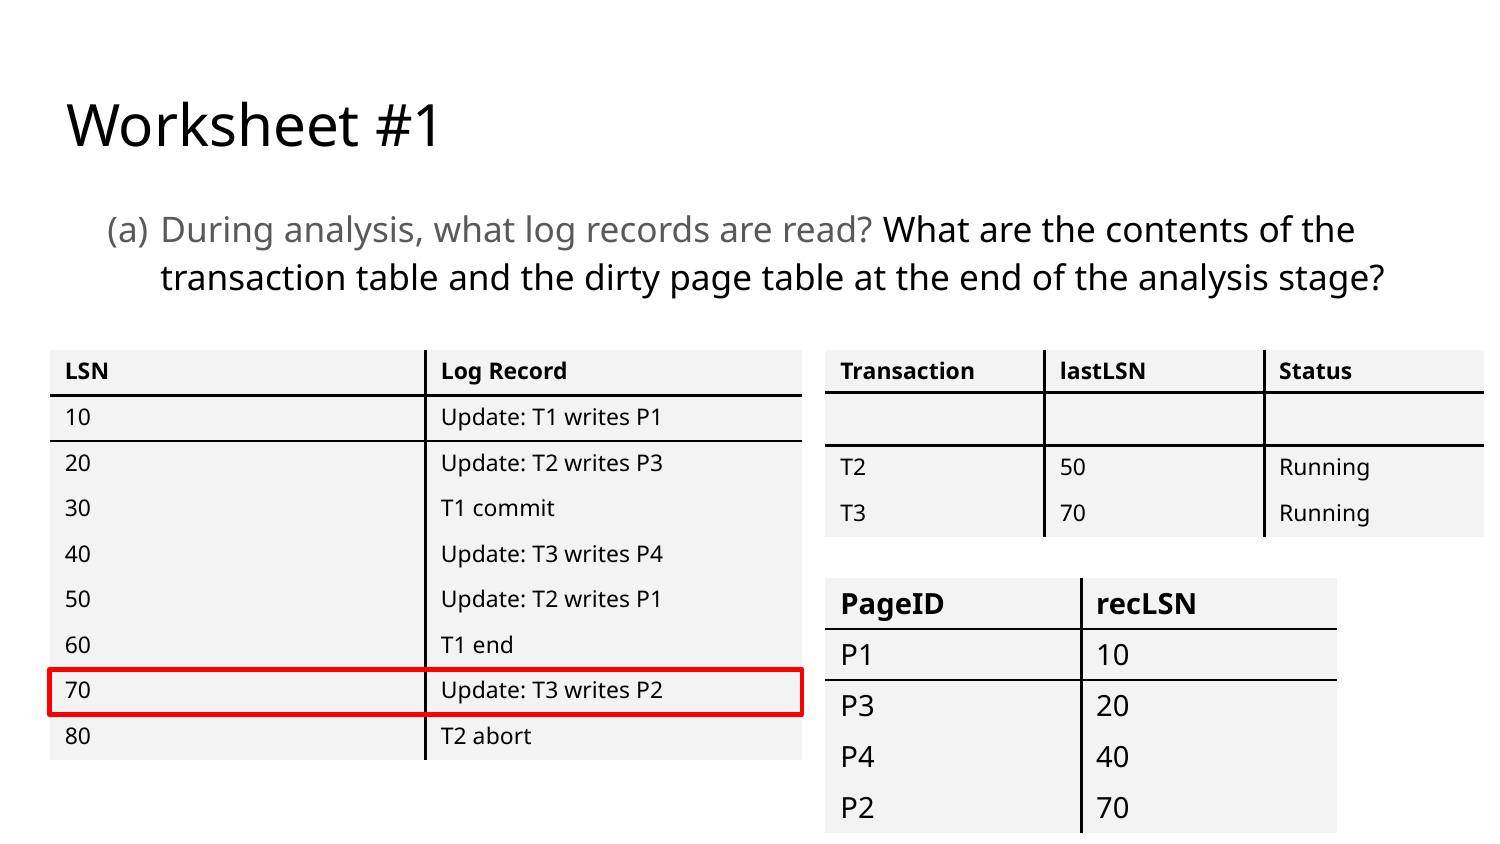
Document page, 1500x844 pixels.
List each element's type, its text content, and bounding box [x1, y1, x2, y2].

table_cell 20 [1083, 681, 1337, 731]
table_cell 10 [50, 397, 424, 440]
table_cell 20 [50, 442, 424, 486]
table_cell P3 [825, 681, 1080, 731]
table_cell 30 [50, 486, 424, 532]
table_cell Update: T3 writes P4 [427, 532, 802, 578]
table_cell 40 [50, 532, 424, 578]
table_cell Running [1266, 447, 1484, 491]
table_cell 70 [1046, 491, 1263, 537]
table_cell Update: T2 writes P1 [427, 578, 802, 623]
table_header LSN [50, 350, 424, 394]
table_cell [825, 394, 1043, 444]
table_header Status [1266, 350, 1484, 391]
list During analysis, what log records are read? What are the contents of the transaction table and the dirty page table at the end of the analysis stage? [75, 196, 1425, 322]
table_cell T1 end [427, 623, 802, 669]
table_cell T1 commit [427, 486, 802, 532]
table_cell T2 abort [427, 715, 802, 760]
table_cell 40 [1083, 731, 1337, 782]
table_cell Update: T1 writes P1 [427, 397, 802, 440]
table_header Transaction [825, 350, 1043, 391]
text_box Worksheet #1 [51, 72, 1449, 167]
table_cell 10 [1083, 630, 1337, 679]
table_header lastLSN [1046, 350, 1263, 391]
table_cell T3 [825, 491, 1043, 537]
table_header Log Record [427, 350, 802, 394]
table_cell P2 [825, 782, 1080, 833]
table_cell [1046, 394, 1263, 444]
table_cell P4 [825, 731, 1080, 782]
table_cell [1266, 394, 1484, 444]
table_header recLSN [1083, 578, 1337, 628]
table_cell 80 [50, 715, 424, 760]
table_cell 50 [50, 578, 424, 623]
table_header PageID [825, 578, 1080, 628]
text_box [49, 669, 802, 715]
table_cell 50 [1046, 447, 1263, 491]
table_cell Running [1266, 491, 1484, 537]
table_cell 70 [1083, 782, 1337, 833]
table_cell 60 [50, 623, 424, 669]
table_cell T2 [825, 447, 1043, 491]
table_cell P1 [825, 630, 1080, 679]
table_cell Update: T2 writes P3 [427, 442, 802, 486]
